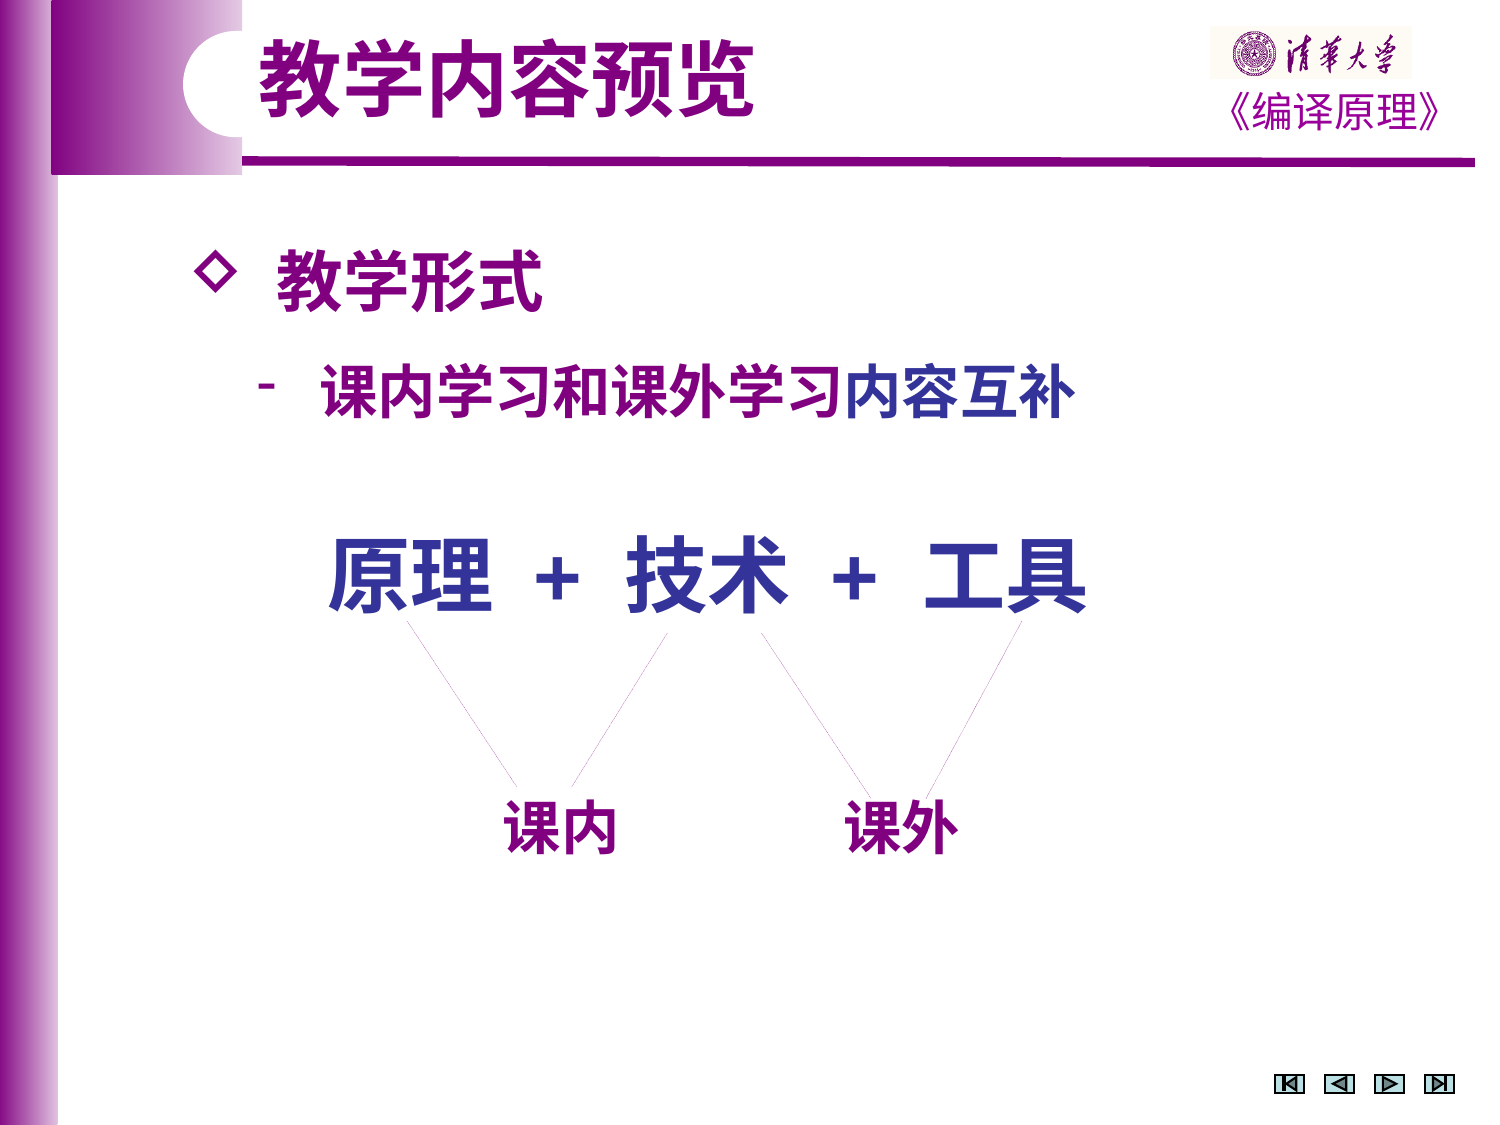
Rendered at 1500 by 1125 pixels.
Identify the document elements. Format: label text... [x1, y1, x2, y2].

text_box 原理 + 技术 + 工具 [312, 515, 1128, 631]
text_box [407, 621, 668, 870]
text_box [1324, 1074, 1355, 1093]
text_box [761, 621, 1022, 870]
text_box 教学内容预览 [243, 31, 774, 136]
text_box [1424, 1074, 1455, 1093]
text_box 教学形式 [171, 231, 1282, 327]
picture [1210, 26, 1412, 79]
text_box 课内学习和课外学习内容互补 [242, 347, 1258, 433]
text_box [1274, 1074, 1305, 1093]
text_box [1374, 1074, 1405, 1093]
